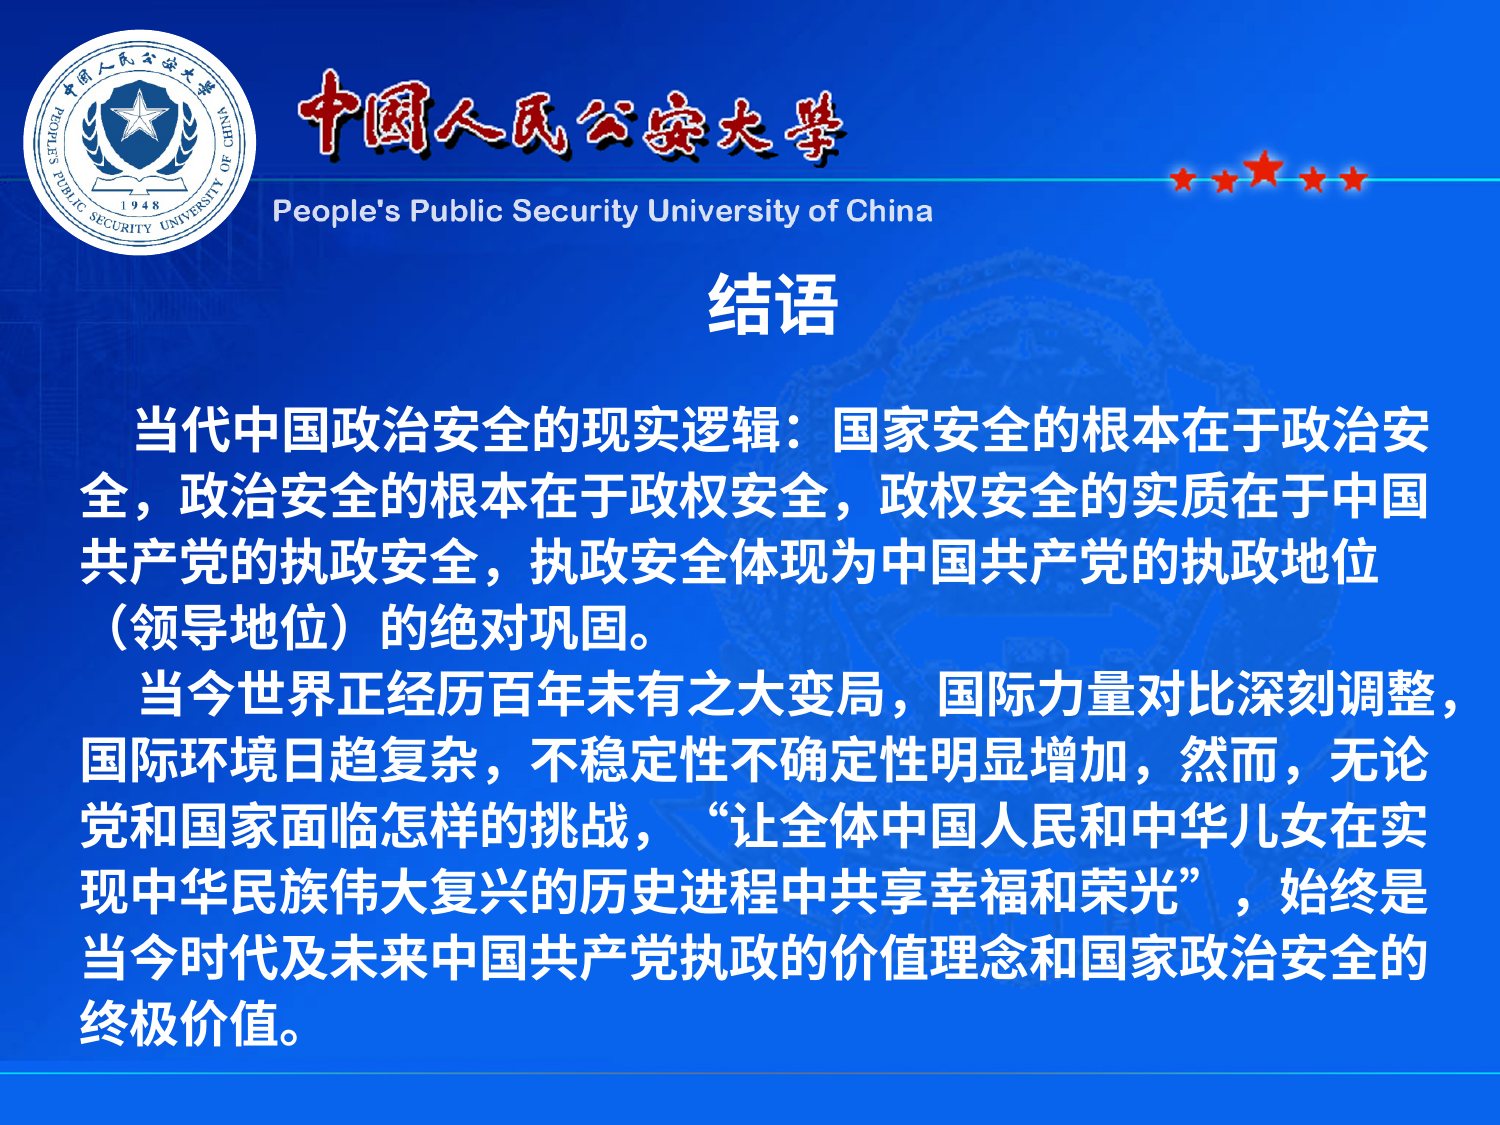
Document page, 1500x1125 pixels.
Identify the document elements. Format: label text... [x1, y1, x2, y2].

picture [0, 0, 1500, 1125]
text_box 结语 当代中国政治安全的现实逻辑：国家安全的根本在于政治安全，政治安全的根本在于政权安全，政权安全的实质在于中国共产党的执政安全，执政安全体现为中国共产党的执政地位（领导地位）的绝对巩固。 当今世界正经历百年未有之大变局，国际力量对比深刻调整，国际环境日趋复杂，不稳定性不确定性明显增加，然而，无论党和国家面临怎样的挑战，“让全体中国人民和中华儿女在实现中华民族伟大复兴的历史进程中共享幸福和荣光”，始终是当今时代及未来中国共产党执政的价值理念和国家政治安全的终极价值。 [64, 255, 1484, 1060]
